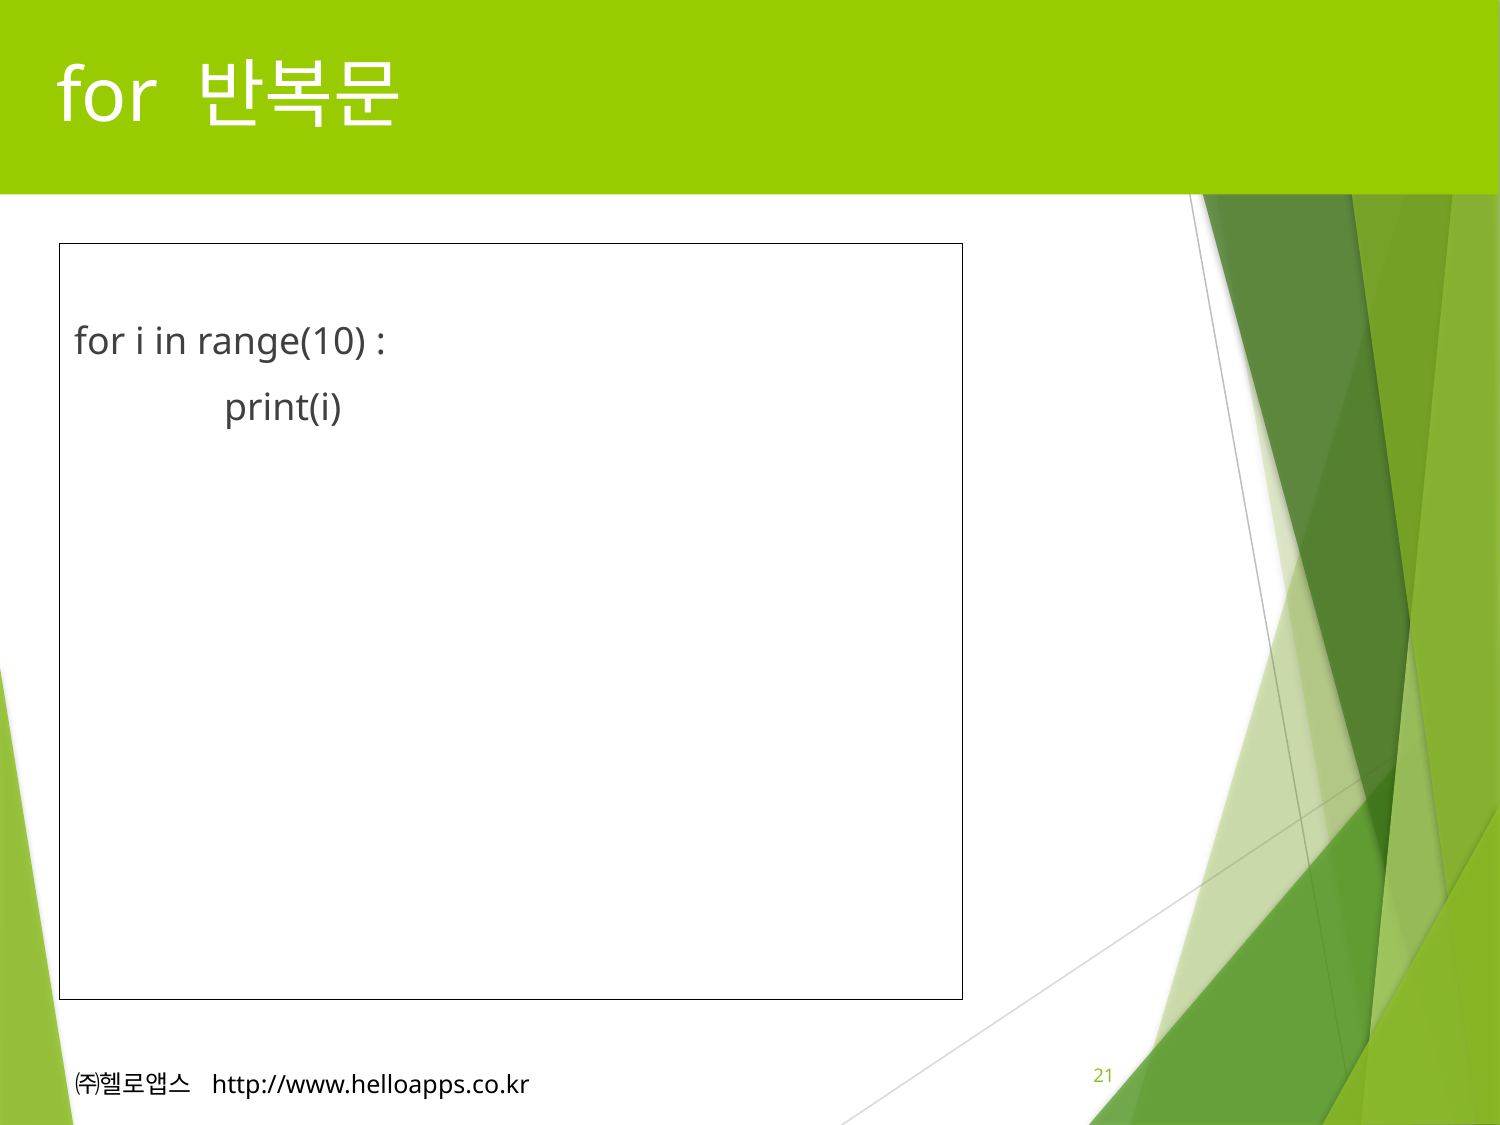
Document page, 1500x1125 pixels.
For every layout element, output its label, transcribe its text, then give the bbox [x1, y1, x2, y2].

slide_number 21 [1045, 1046, 1130, 1107]
list for i in range(10) : print(i) [59, 243, 963, 1000]
title for 반복문 [41, 38, 1471, 173]
